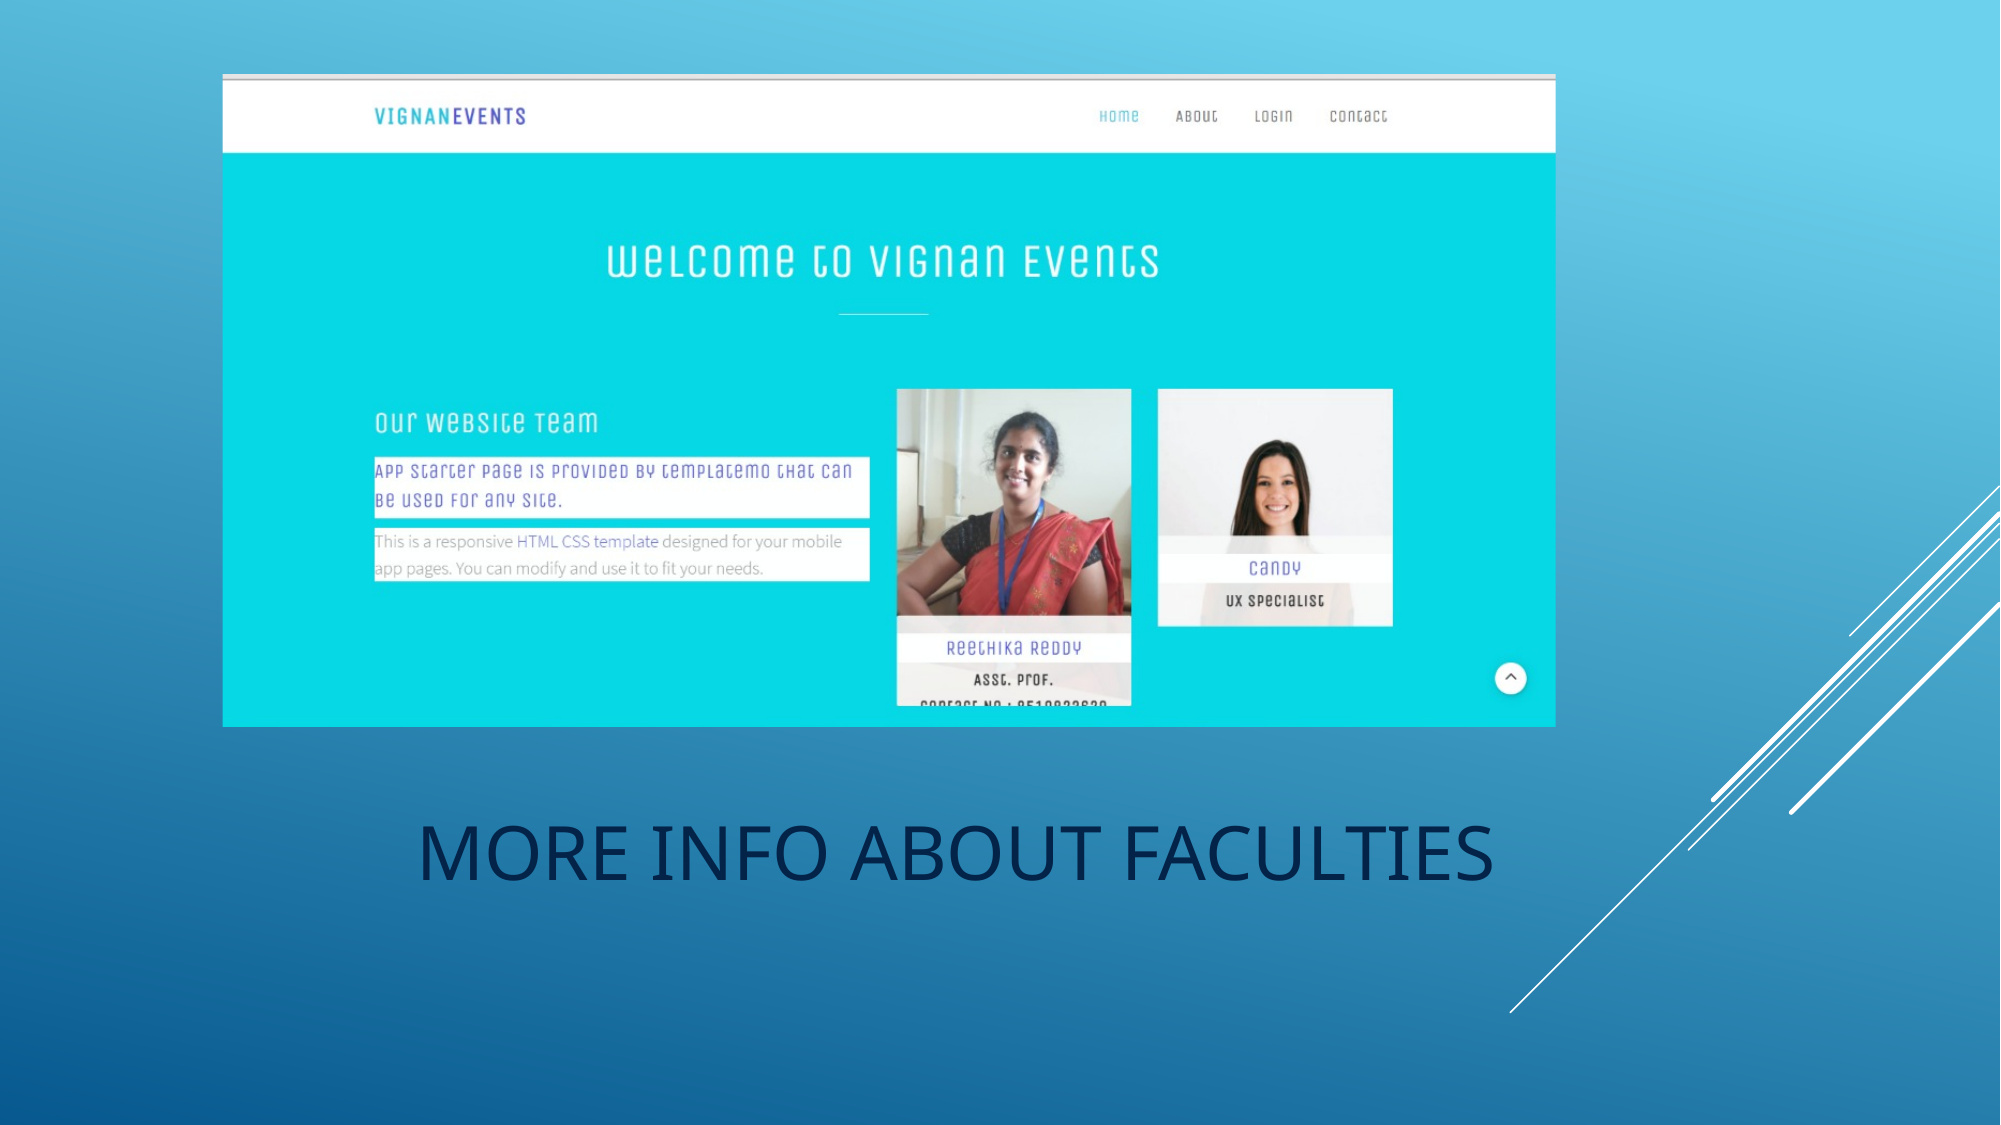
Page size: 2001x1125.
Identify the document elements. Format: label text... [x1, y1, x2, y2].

title MORE INFO ABOUT FACULTIES [256, 726, 1657, 974]
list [222, 73, 1556, 728]
